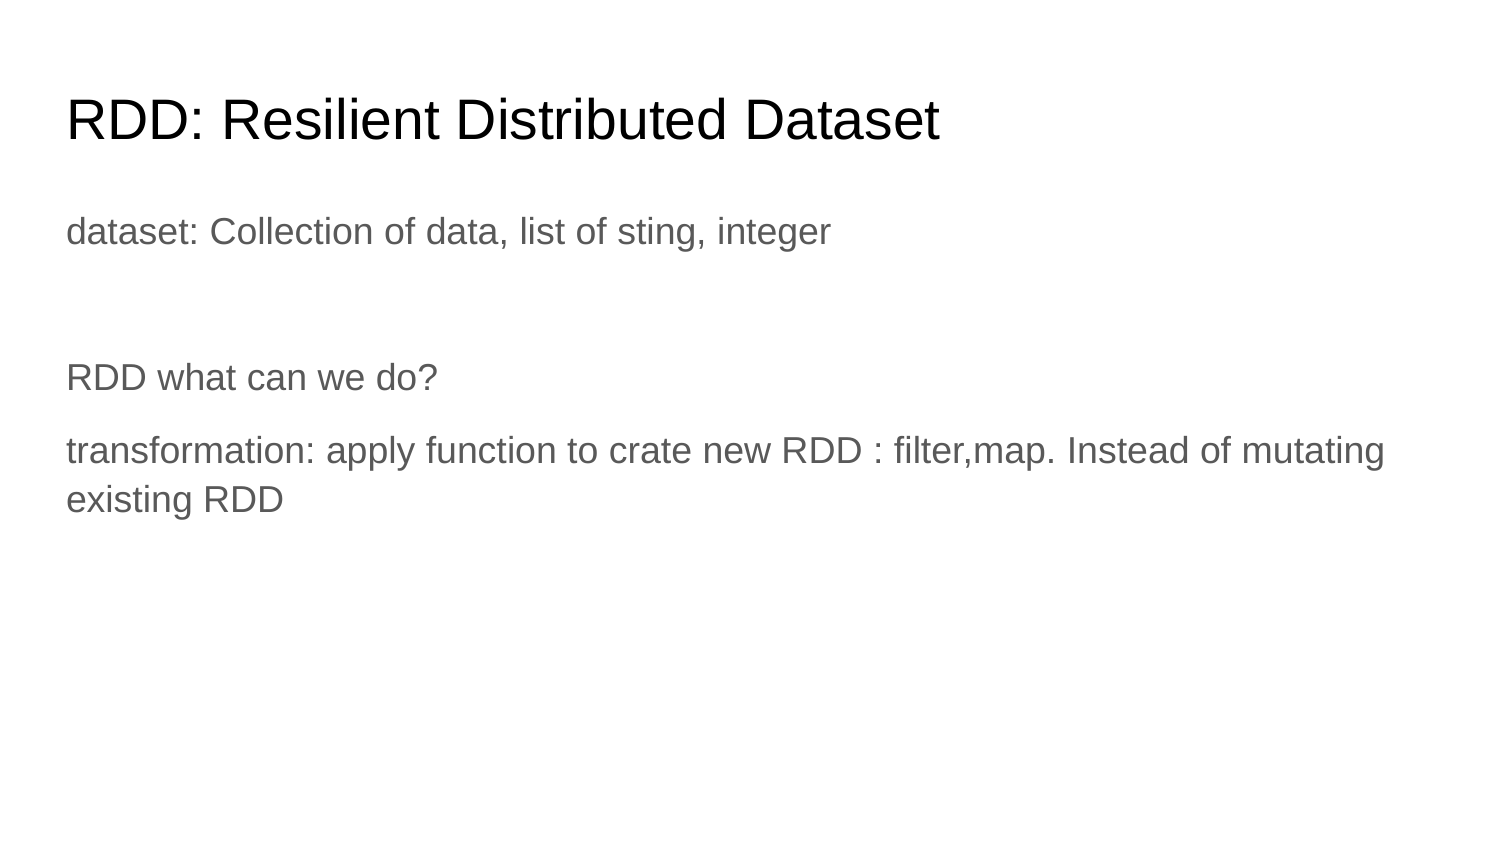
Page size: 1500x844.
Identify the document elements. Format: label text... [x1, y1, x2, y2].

title RDD: Resilient Distributed Dataset [51, 72, 1449, 167]
list dataset: Collection of data, list of sting, integer RDD what can we do? transformation: apply function to crate new RDD : filter,map. Instead of mutating existing RDD [51, 189, 1449, 750]
